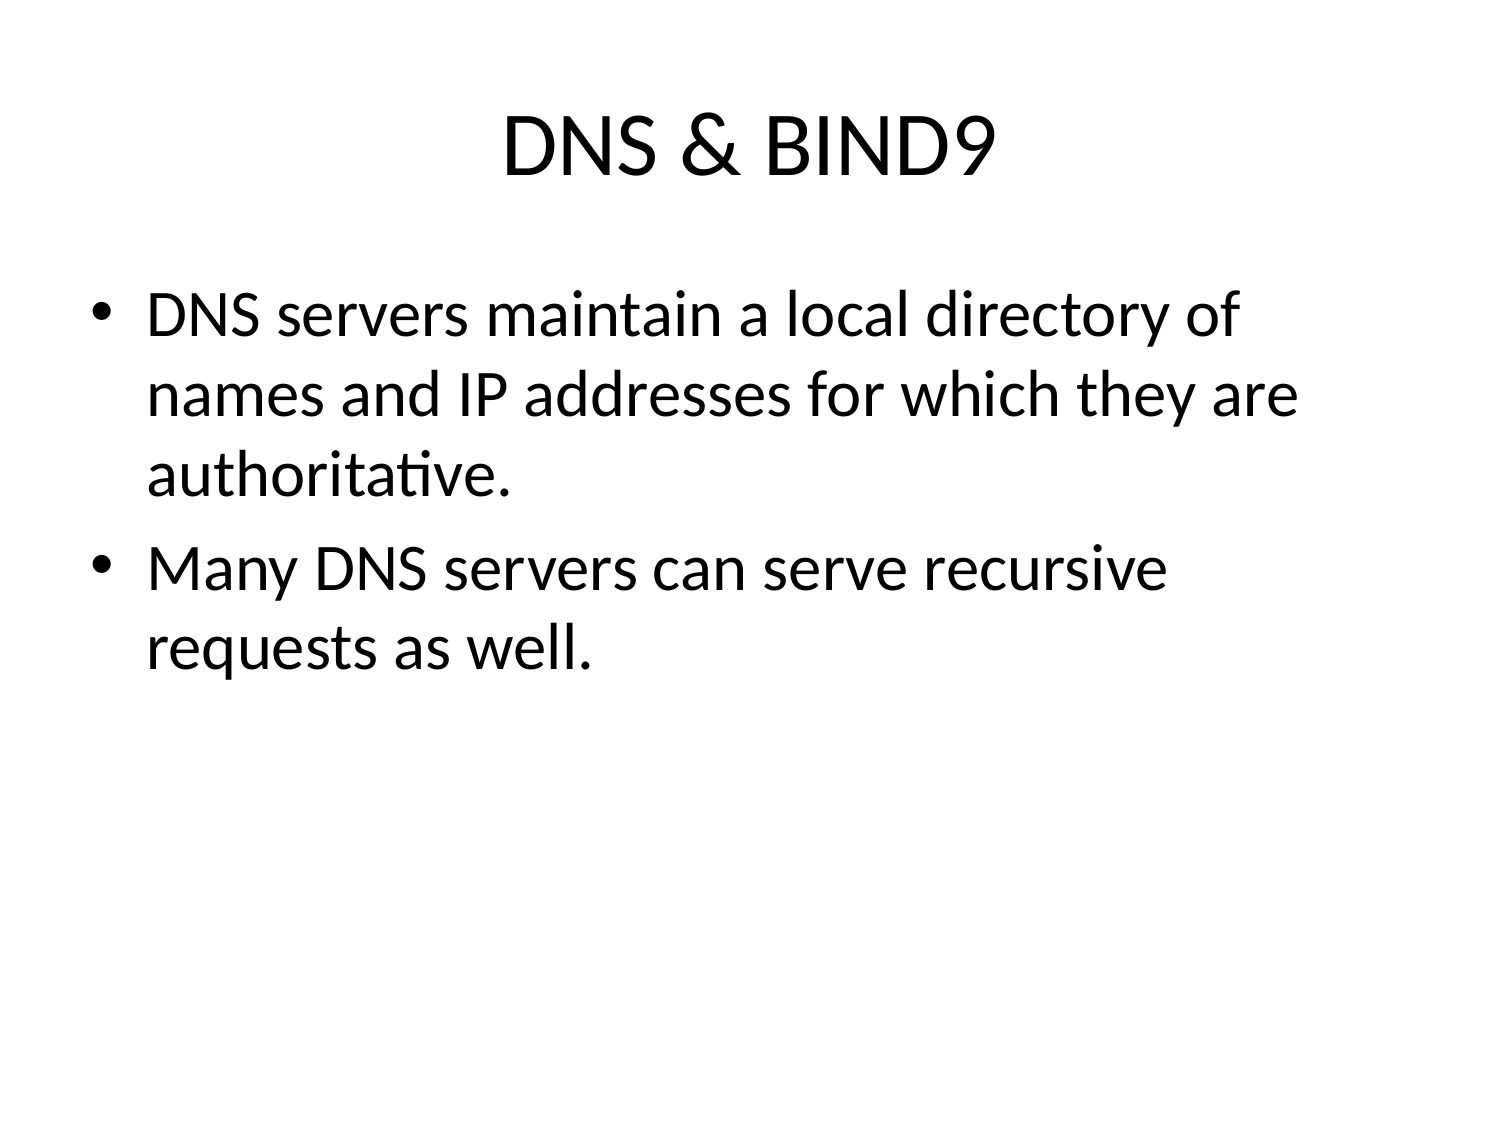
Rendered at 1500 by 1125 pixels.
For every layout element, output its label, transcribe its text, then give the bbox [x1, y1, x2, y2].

list DNS servers maintain a local directory of names and IP addresses for which they are authoritative. Many DNS servers can serve recursive requests as well. [75, 262, 1425, 1005]
title DNS & BIND9 [75, 45, 1425, 233]
